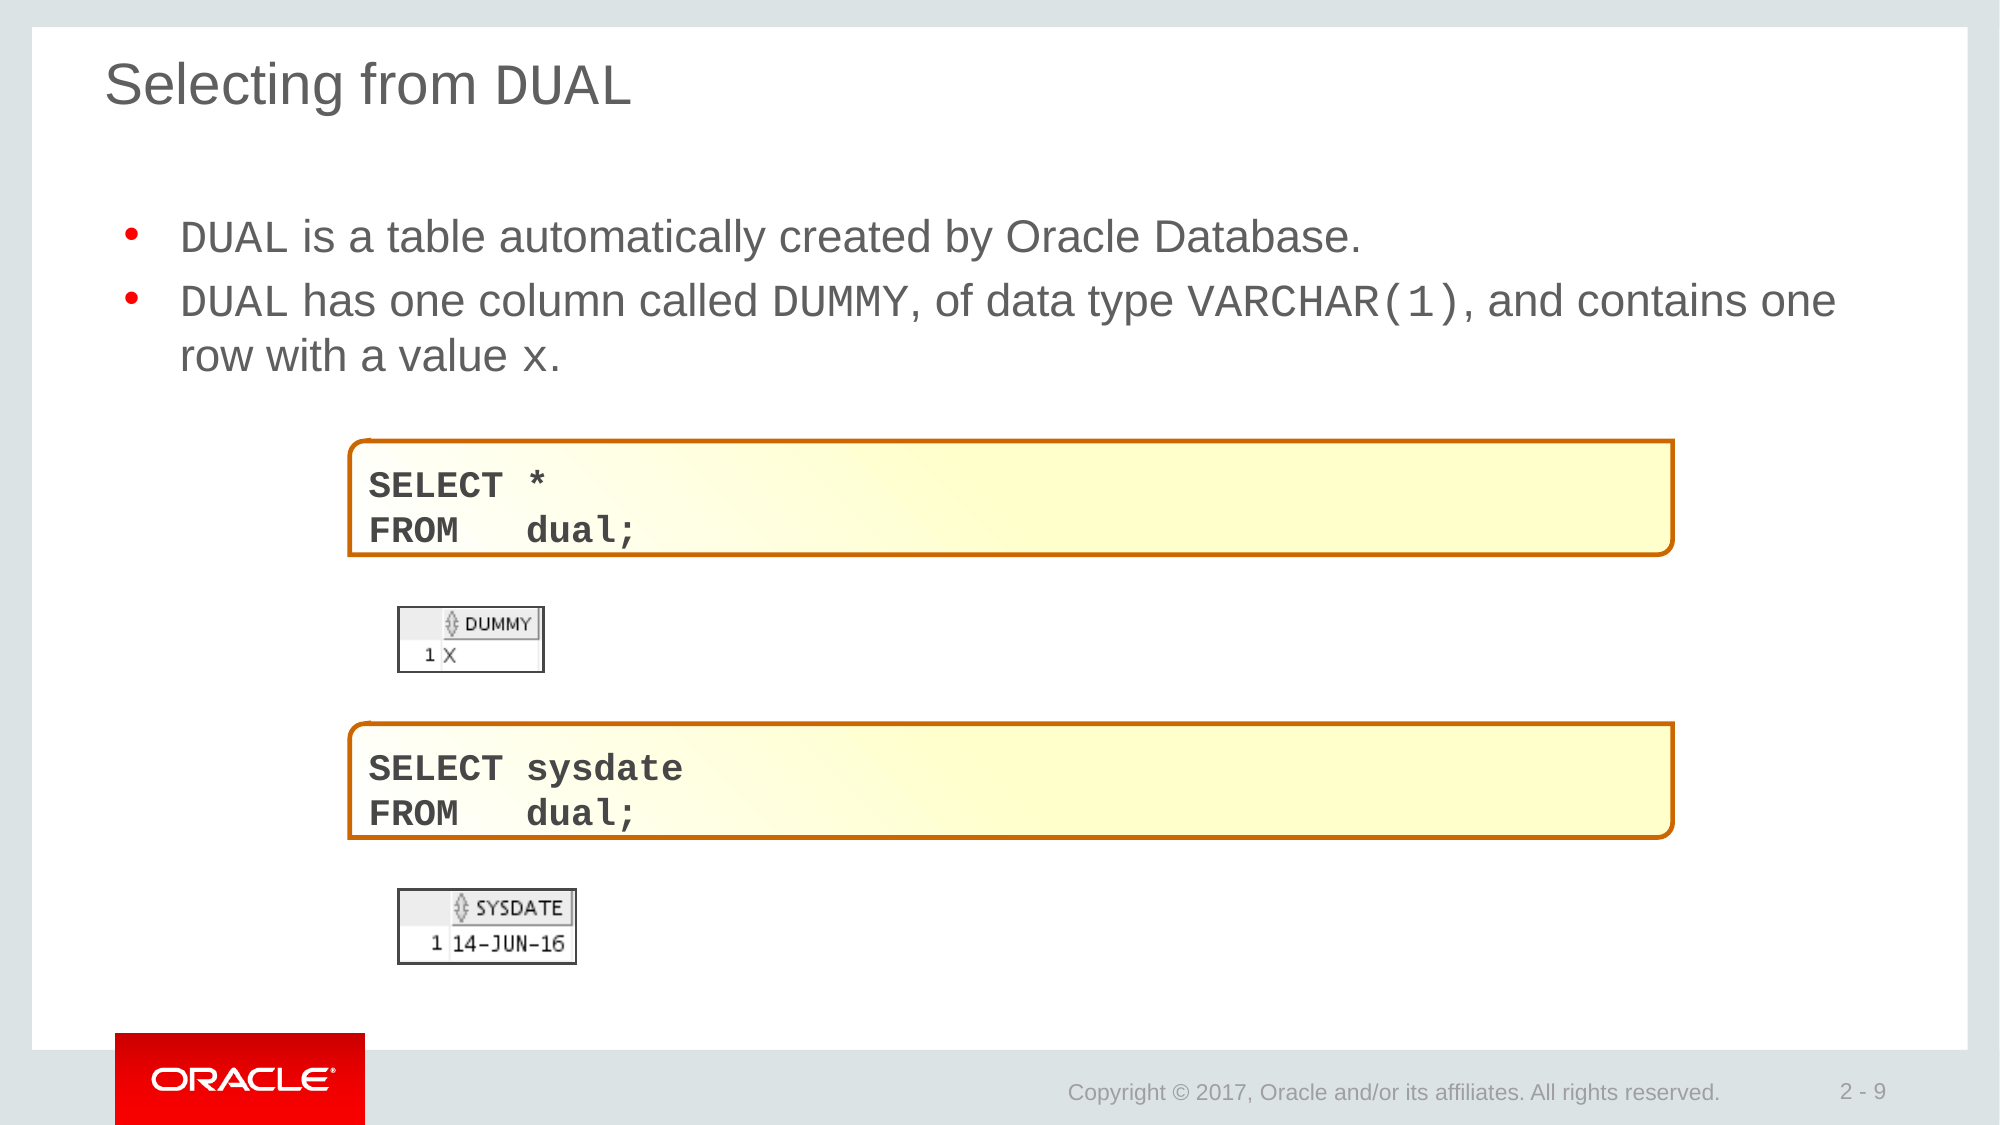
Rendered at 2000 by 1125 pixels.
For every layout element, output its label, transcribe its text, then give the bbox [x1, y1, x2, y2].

picture [115, 1033, 365, 1125]
title Selecting from DUAL [101, 43, 1898, 188]
picture [399, 607, 543, 671]
text_box SELECT * FROM dual; [349, 440, 1673, 555]
text_box SELECT sysdate FROM dual; [349, 723, 1673, 838]
list DUAL is a table automatically created by Oracle Database. DUAL has one column called DUMMY, of data type VARCHAR(1), and contains one row with a value x. [101, 203, 1898, 505]
picture [399, 890, 575, 963]
